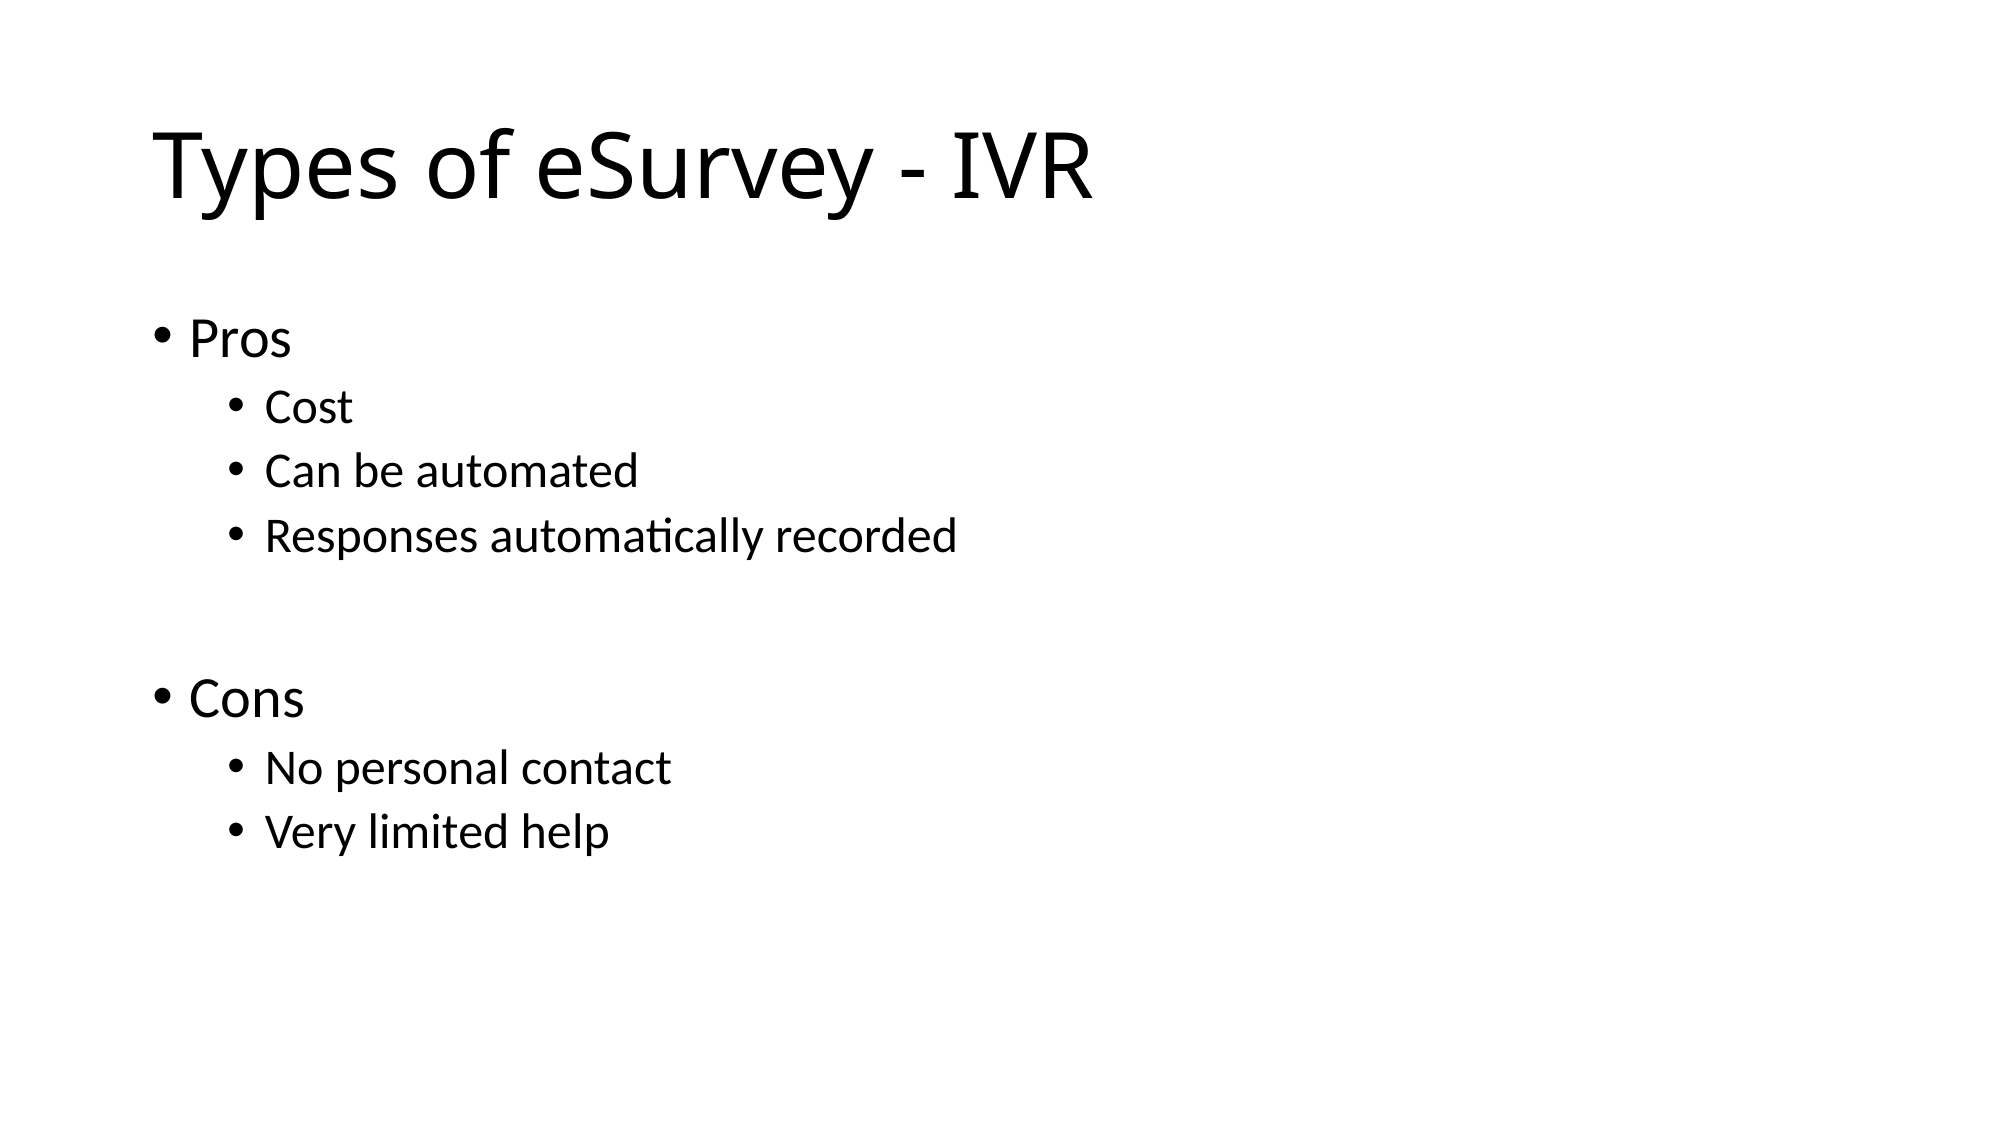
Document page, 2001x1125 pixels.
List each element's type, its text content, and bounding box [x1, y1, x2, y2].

list Pros Cost Can be automated Responses automatically recorded Cons No personal contact Very limited help [137, 299, 1863, 1014]
title Types of eSurvey - IVR [137, 59, 1863, 278]
